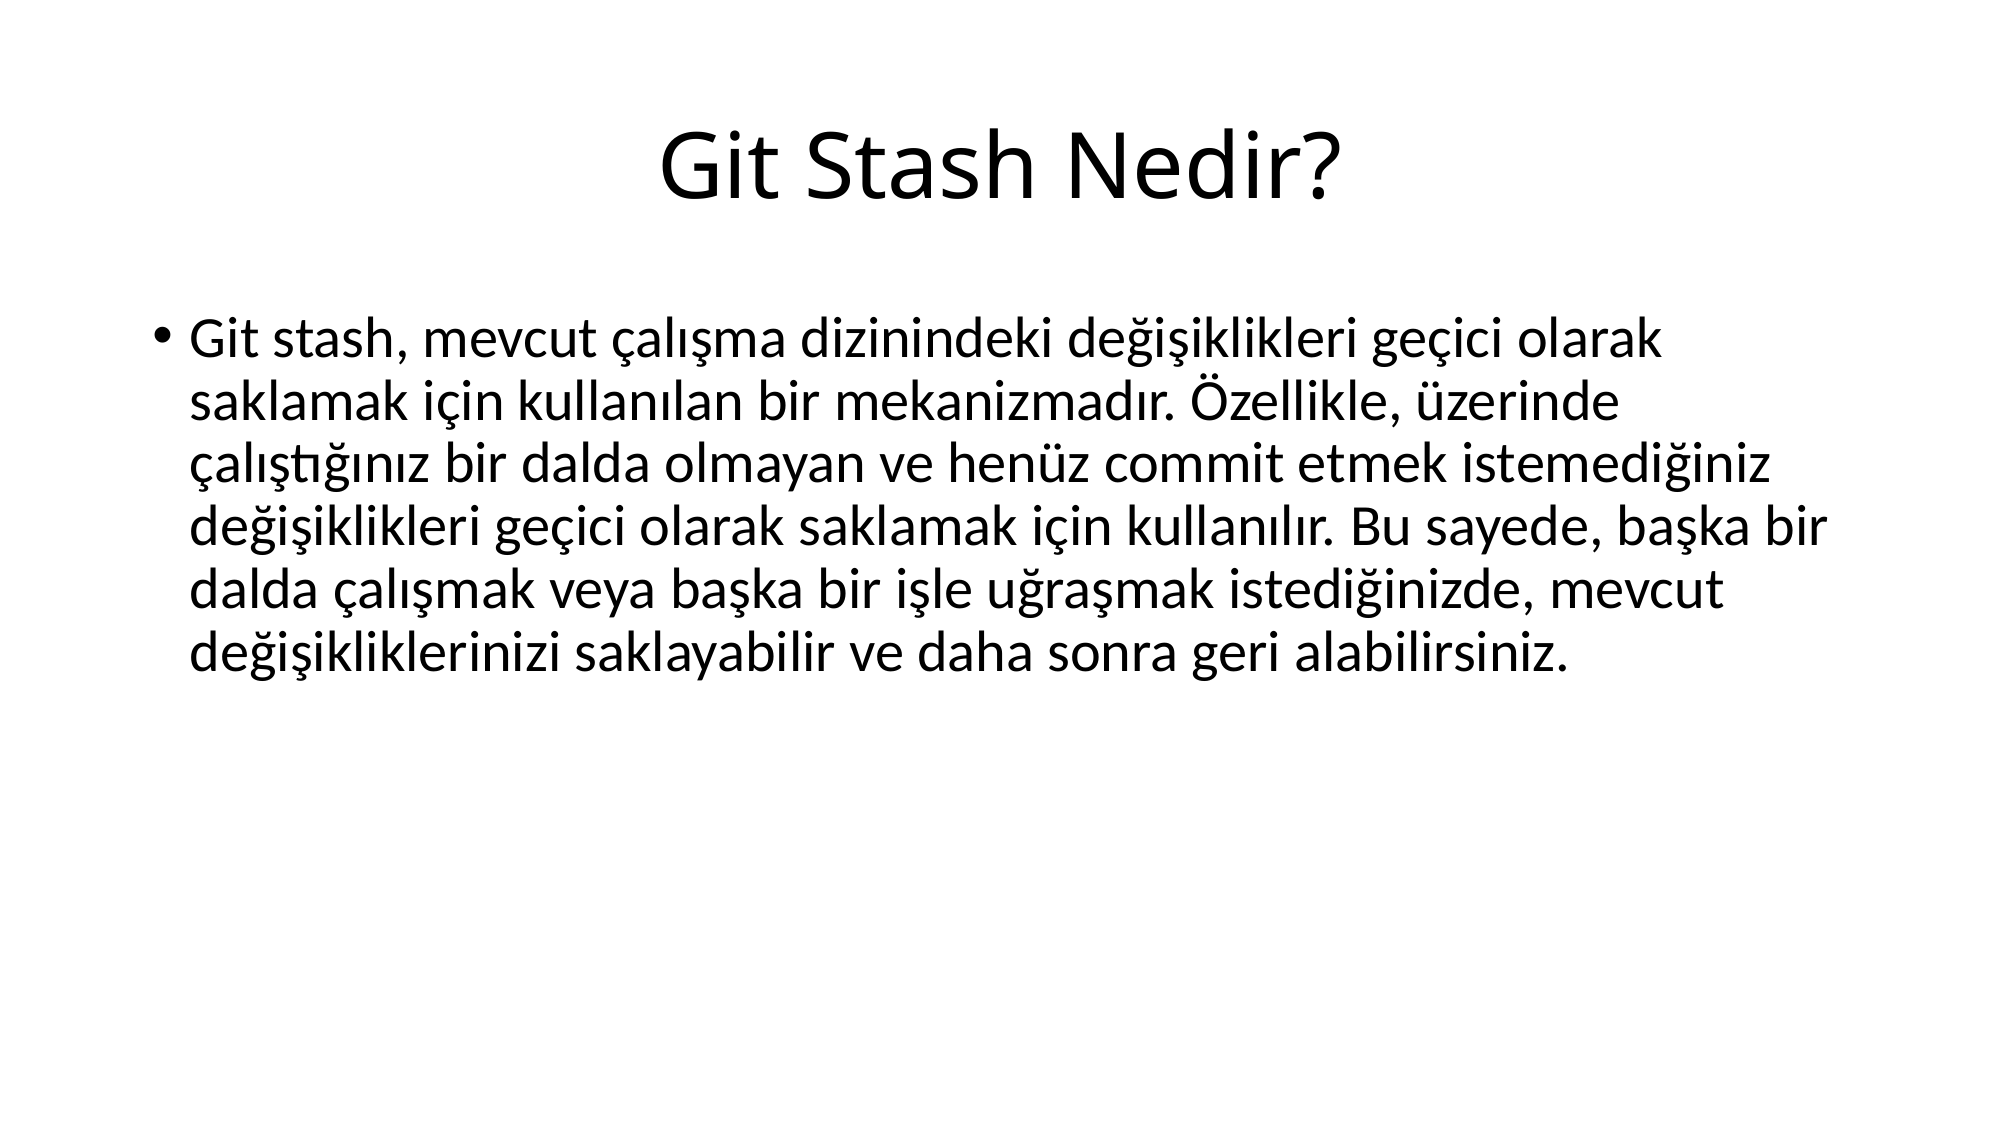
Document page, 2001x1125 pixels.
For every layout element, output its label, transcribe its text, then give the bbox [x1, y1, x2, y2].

title Git Stash Nedir? [137, 59, 1863, 278]
list Git stash, mevcut çalışma dizinindeki değişiklikleri geçici olarak saklamak için kullanılan bir mekanizmadır. Özellikle, üzerinde çalıştığınız bir dalda olmayan ve henüz commit etmek istemediğiniz değişiklikleri geçici olarak saklamak için kullanılır. Bu sayede, başka bir dalda çalışmak veya başka bir işle uğraşmak istediğinizde, mevcut değişikliklerinizi saklayabilir ve daha sonra geri alabilirsiniz. [137, 299, 1863, 1014]
